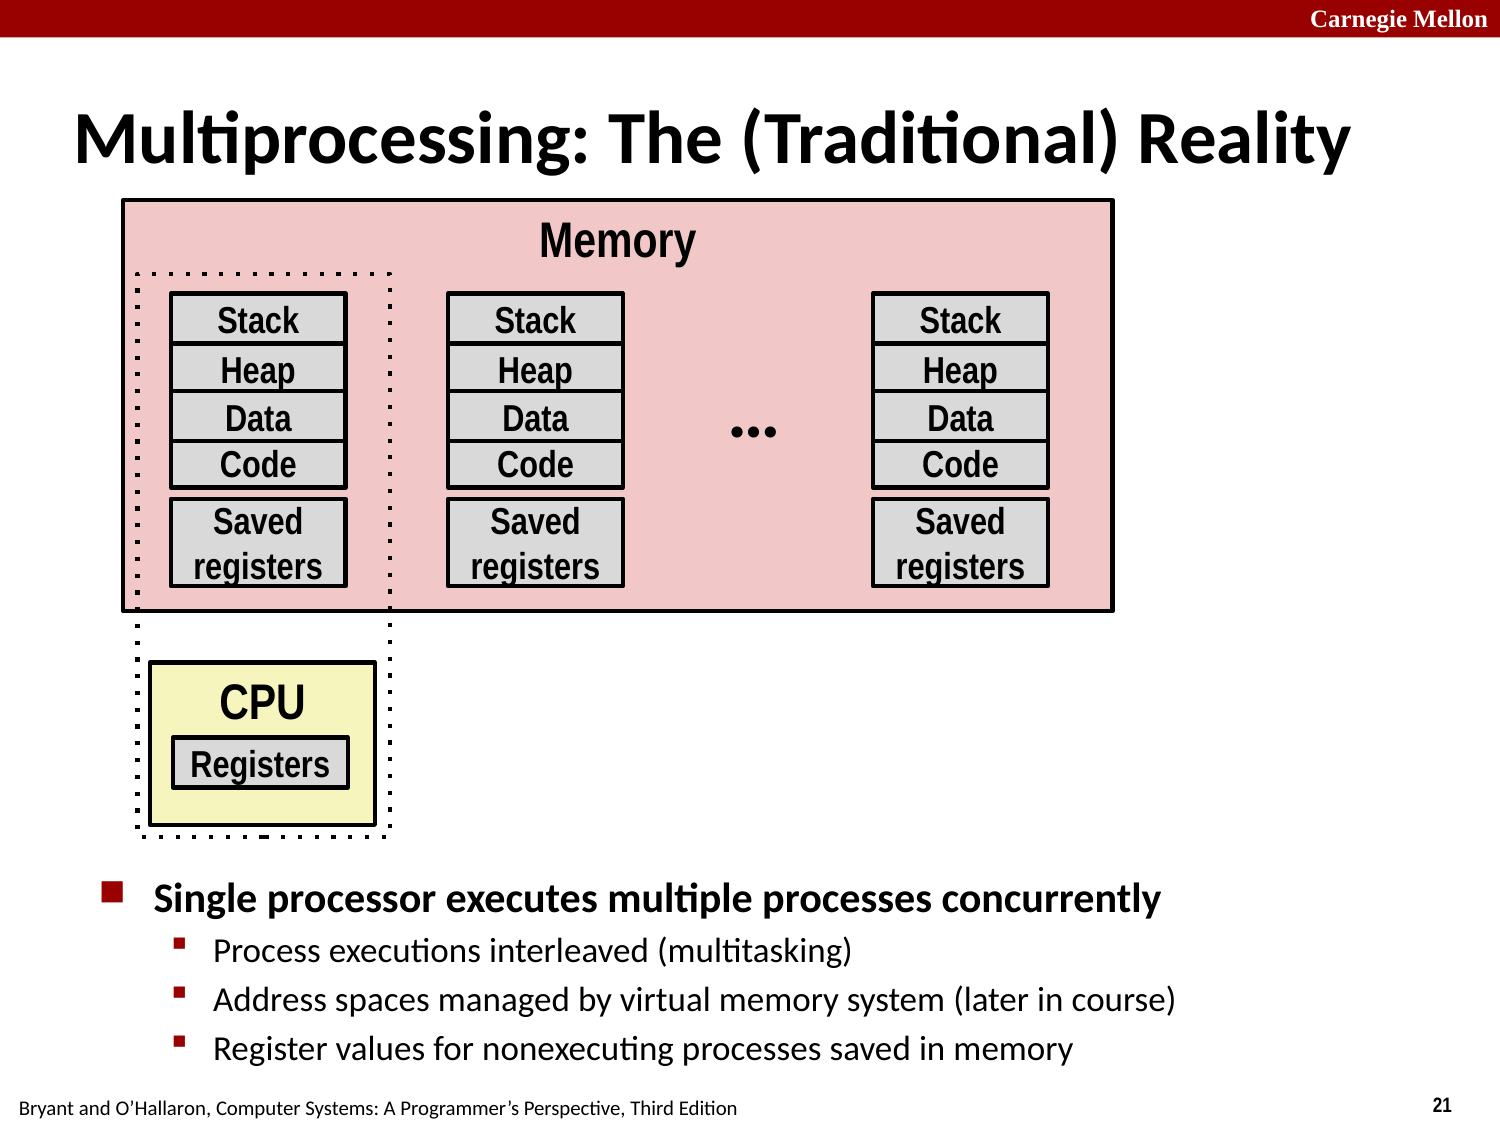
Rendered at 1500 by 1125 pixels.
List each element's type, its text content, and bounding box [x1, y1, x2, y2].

text_box Saved registers [170, 498, 346, 587]
text_box Stack [447, 293, 623, 343]
list Single processor executes multiple processes concurrently Process executions interleaved (multitasking) Address spaces managed by virtual memory system (later in course) Register values for nonexecuting processes saved in memory [87, 862, 1488, 1076]
text_box Memory [123, 199, 1113, 612]
text_box Saved registers [447, 498, 623, 587]
text_box Data [872, 390, 1048, 441]
text_box Code [872, 441, 1048, 488]
title Multiprocessing: The (Traditional) Reality [58, 71, 1451, 197]
text_box Code [447, 441, 623, 488]
text_box Saved registers [872, 498, 1048, 587]
text_box … [712, 355, 796, 460]
text_box Data [447, 390, 623, 441]
text_box Heap [447, 343, 623, 390]
text_box Heap [872, 343, 1048, 390]
text_box Stack [872, 293, 1048, 343]
text_box [137, 273, 390, 838]
